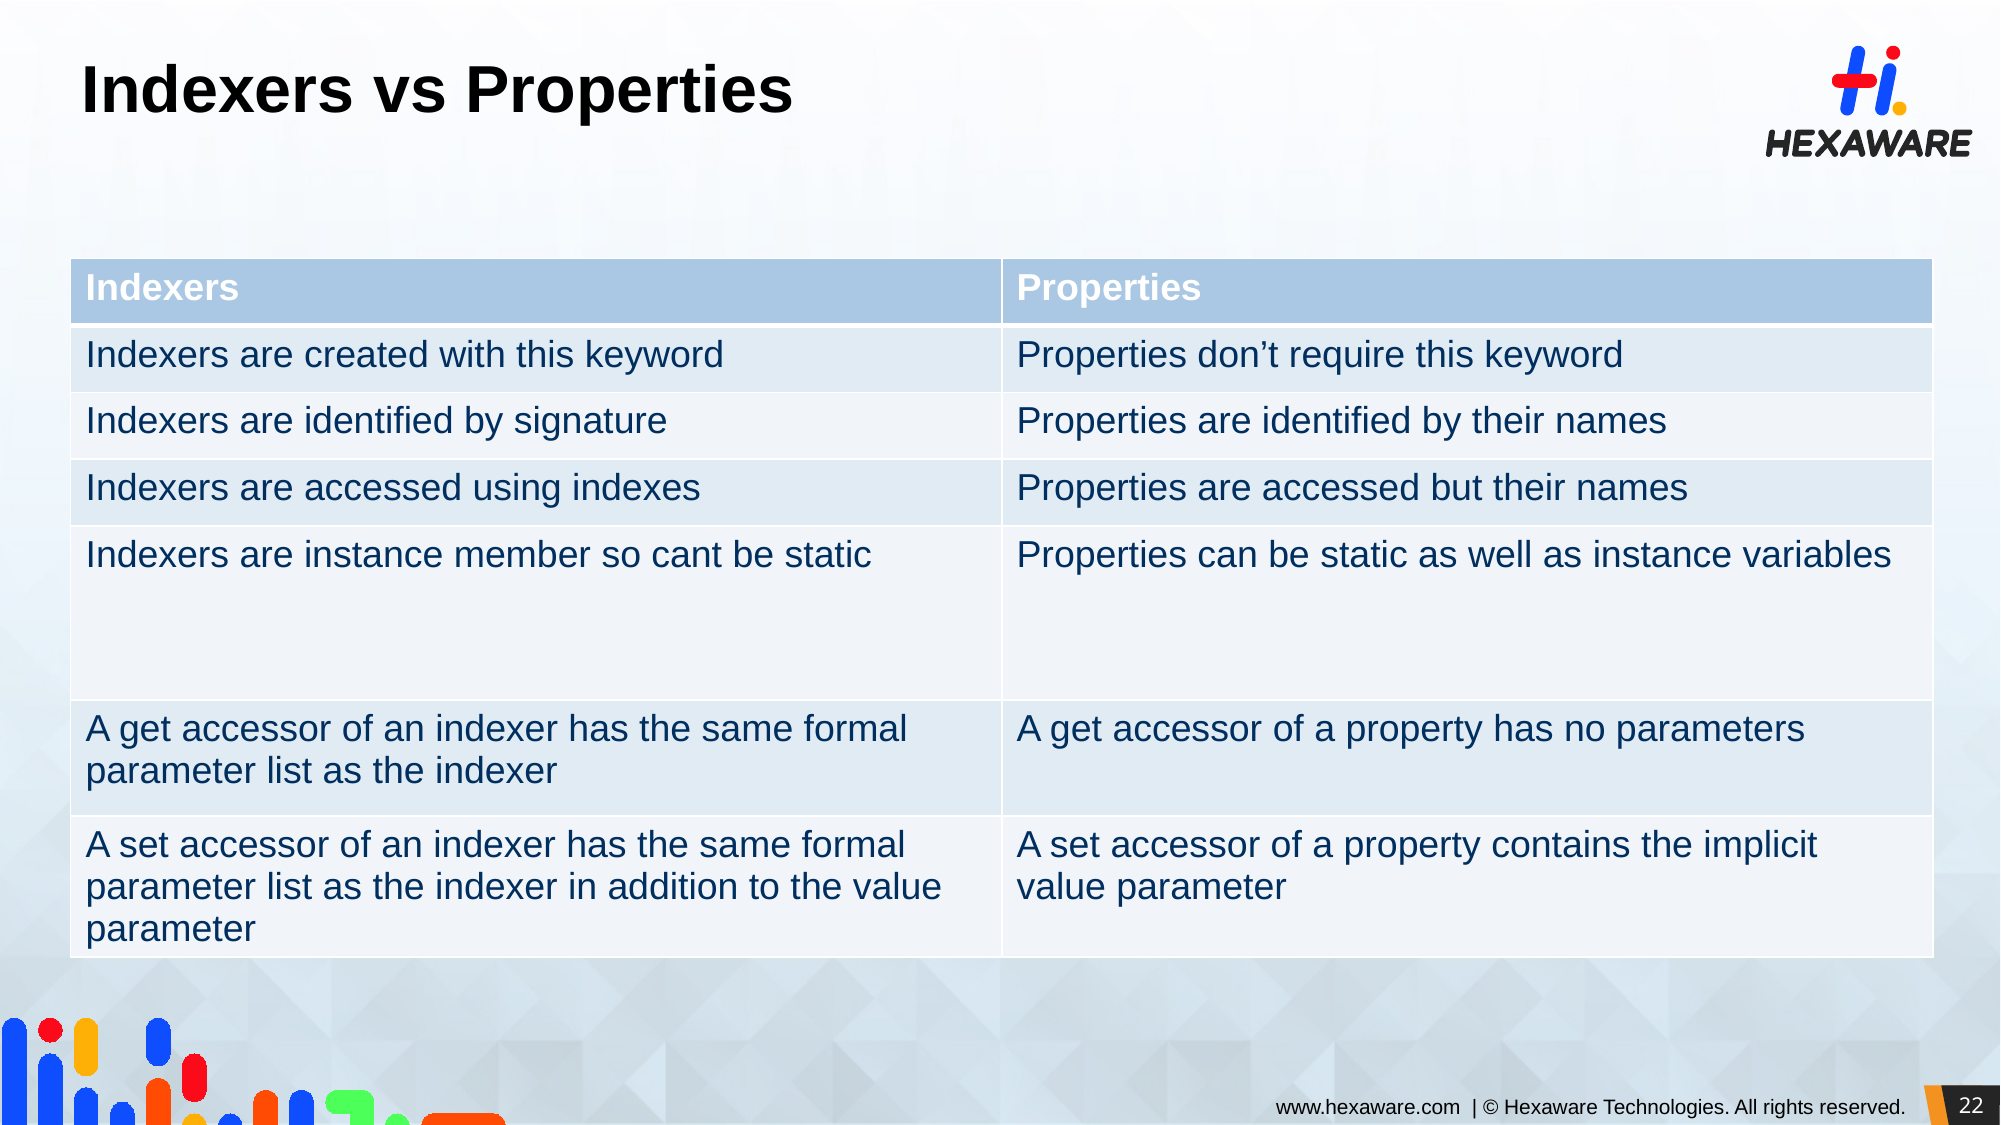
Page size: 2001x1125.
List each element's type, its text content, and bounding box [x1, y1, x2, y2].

table_header Indexers [71, 259, 1001, 323]
picture [0, 0, 2001, 1125]
table_cell Indexers are accessed using indexes [71, 460, 1001, 525]
table_cell Indexers are instance member so cant be static [71, 527, 1001, 699]
table_cell A get accessor of a property has no parameters [1003, 701, 1932, 815]
title Indexers vs Properties [70, 35, 1521, 136]
table_cell Properties don’t require this keyword [1003, 328, 1932, 392]
table_cell A set accessor of an indexer has the same formal parameter list as the indexer in addition to the value parameter [71, 817, 1001, 956]
table_header Properties [1003, 259, 1932, 323]
table_cell Indexers are identified by signature [71, 393, 1001, 458]
table_cell A get accessor of an indexer has the same formal parameter list as the indexer [71, 701, 1001, 815]
table_cell Properties can be static as well as instance variables [1003, 527, 1932, 699]
table_cell Indexers are created with this keyword [71, 328, 1001, 392]
table_cell Properties are accessed but their names [1003, 460, 1932, 525]
table_cell A set accessor of a property contains the implicit value parameter [1003, 817, 1932, 956]
table_cell Properties are identified by their names [1003, 393, 1932, 458]
